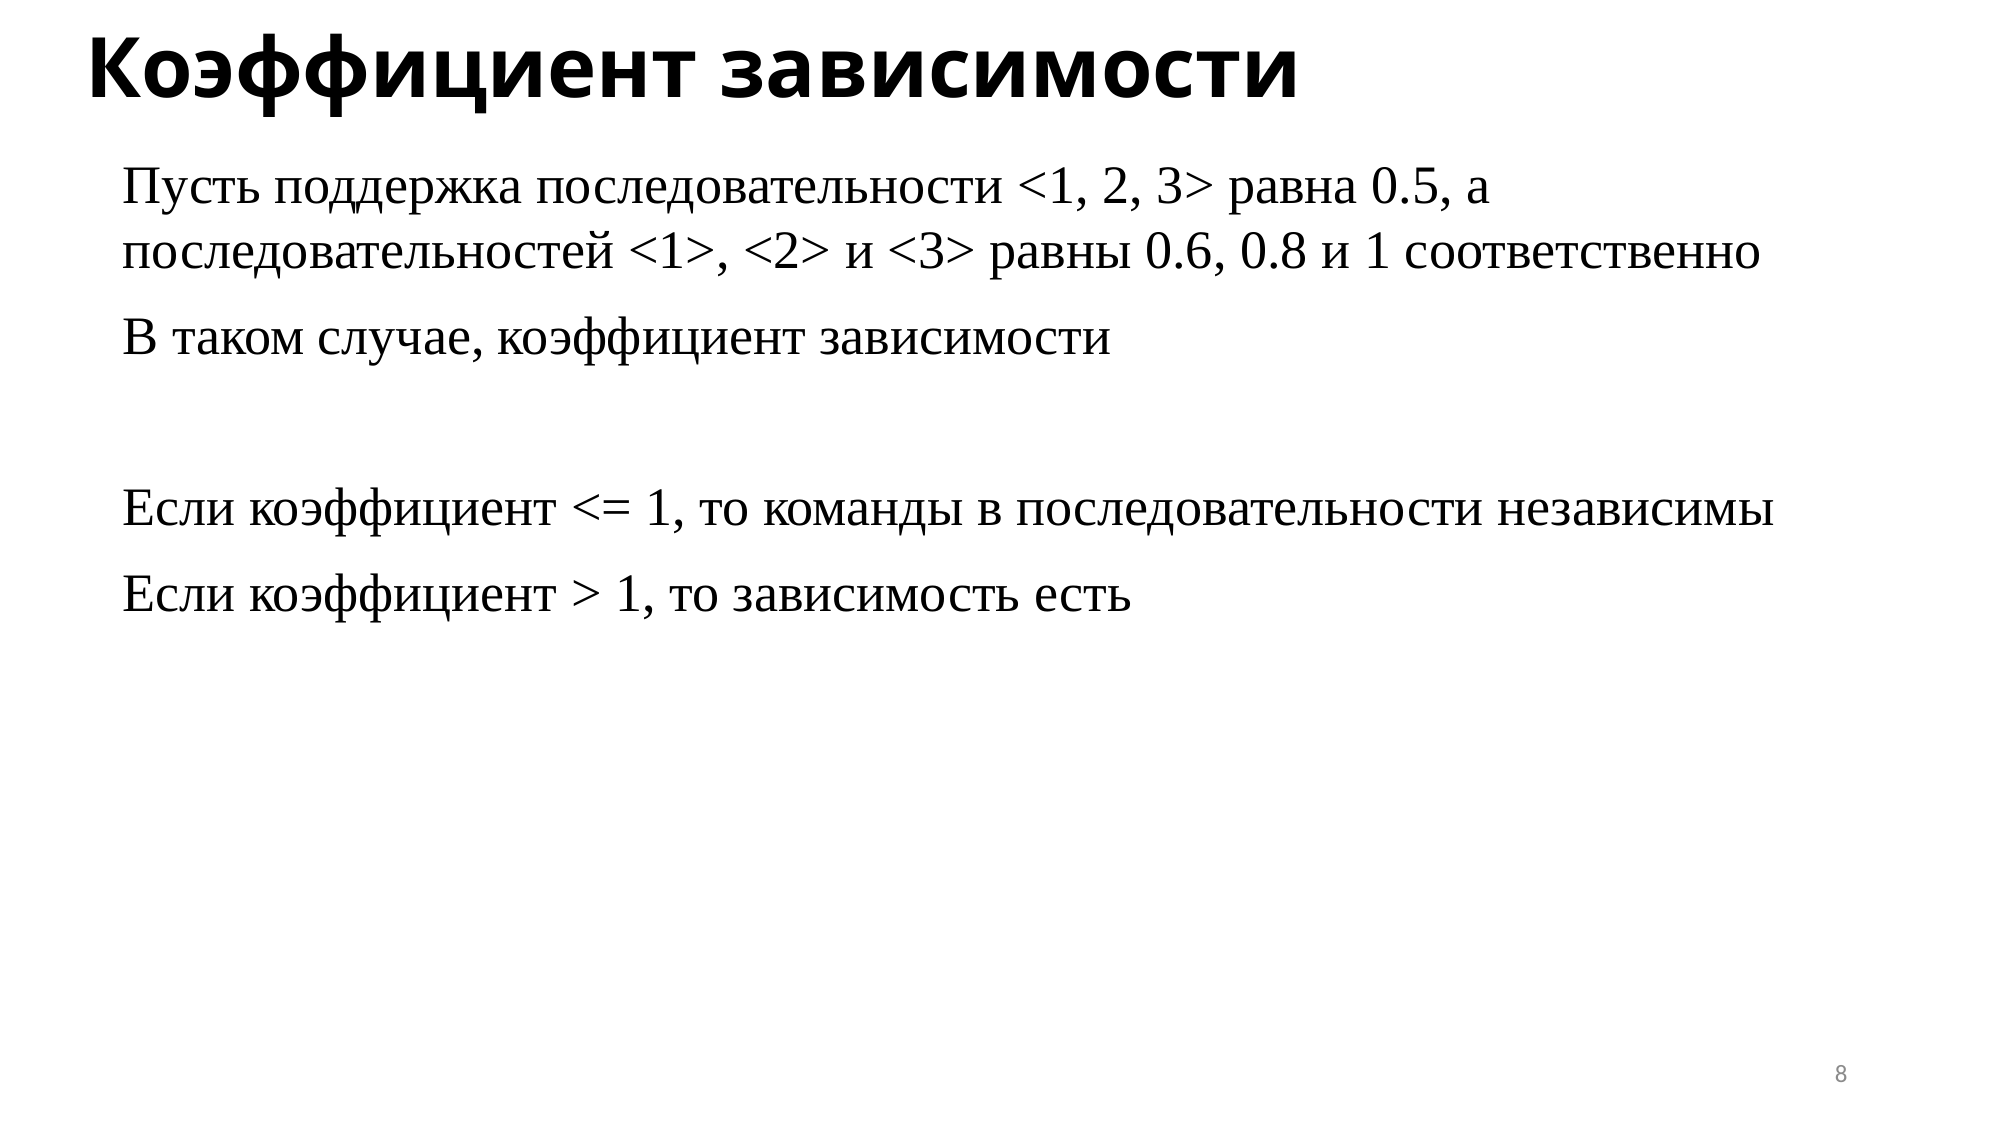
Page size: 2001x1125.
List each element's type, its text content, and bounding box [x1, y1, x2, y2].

slide_number 8 [1412, 1042, 1863, 1103]
title Коэффициент зависимости [70, 0, 1796, 142]
